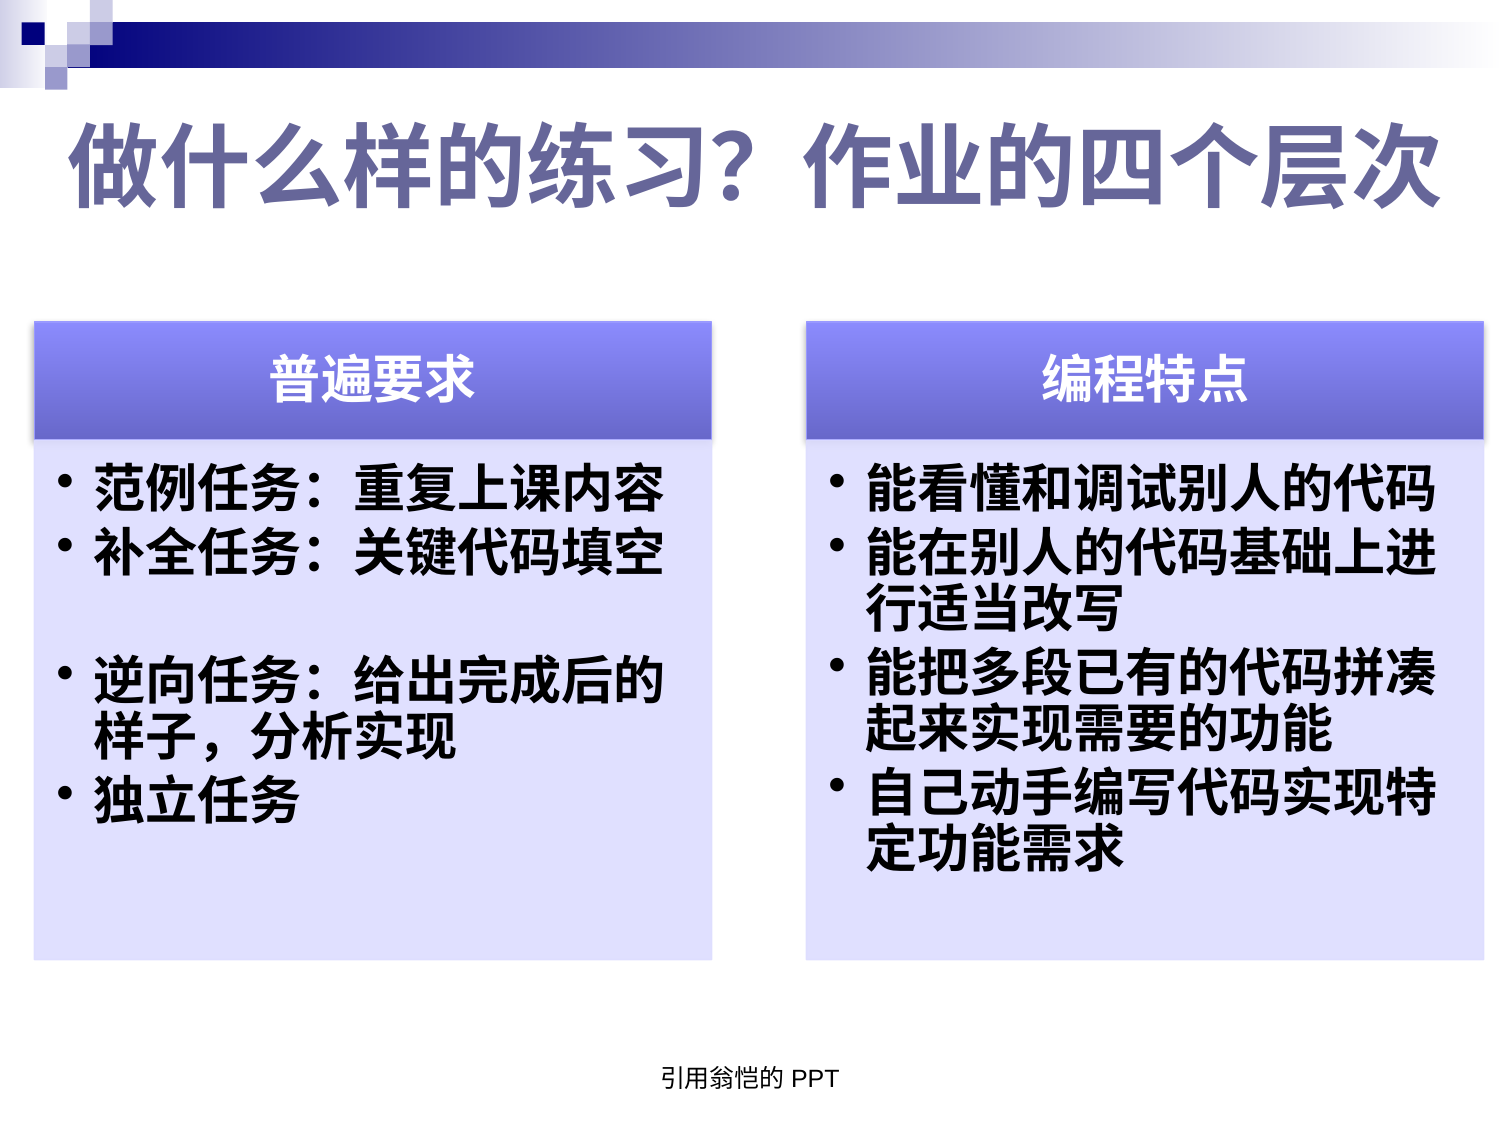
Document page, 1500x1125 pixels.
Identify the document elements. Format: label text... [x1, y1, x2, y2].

footer 引用翁恺的PPT [512, 1024, 988, 1101]
text_box 做什么样的练习？作业的四个层次 [53, 101, 1471, 227]
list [34, 276, 1484, 1006]
